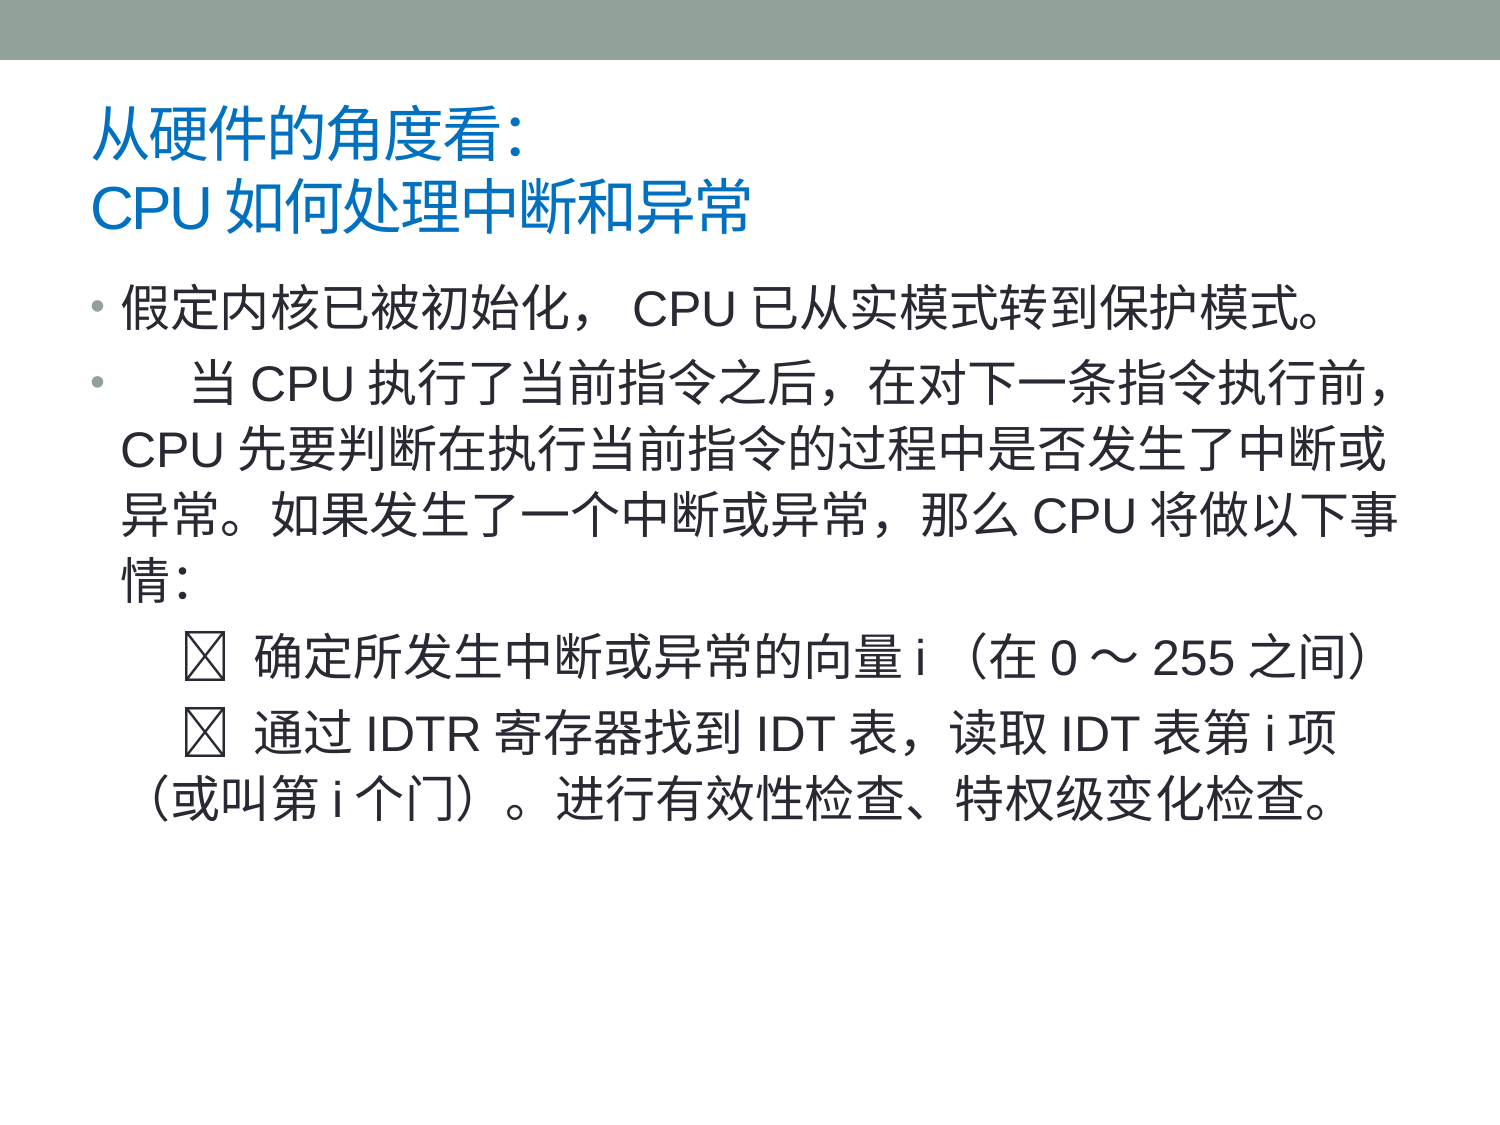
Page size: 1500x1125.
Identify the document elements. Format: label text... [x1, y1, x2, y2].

title 从硬件的角度看： CPU如何处理中断和异常 [75, 87, 1425, 250]
list 假定内核已被初始化，CPU已从实模式转到保护模式。 当CPU执行了当前指令之后，在对下一条指令执行前，CPU先要判断在执行当前指令的过程中是否发生了中断或异常。如果发生了一个中断或异常，那么CPU将做以下事情：  确定所发生中断或异常的向量i（在0～255之间）  通过IDTR寄存器找到IDT表，读取IDT表第i项（或叫第i个门）。进行有效性检查、特权级变化检查。 [75, 262, 1425, 1063]
